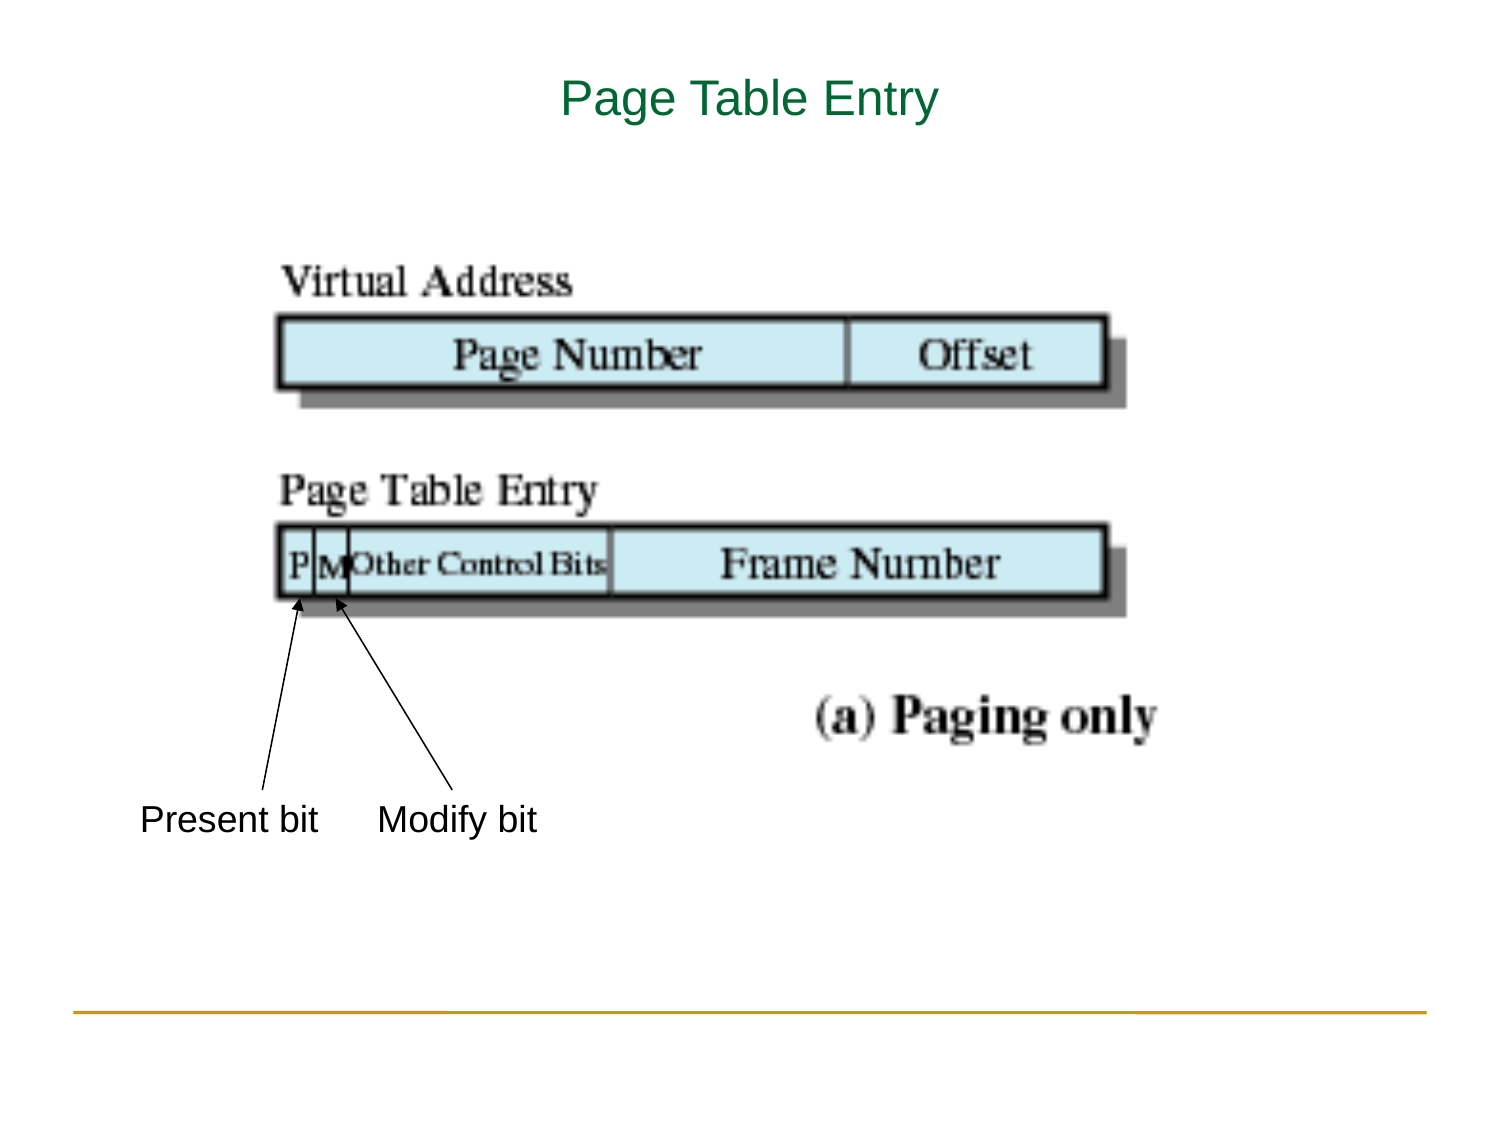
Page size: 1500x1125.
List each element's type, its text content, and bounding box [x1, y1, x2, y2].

text_box Modify bit [362, 802, 588, 848]
text_box Page Table Entry [74, 57, 1425, 133]
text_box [237, 232, 1213, 793]
text_box Present bit [124, 787, 350, 848]
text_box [262, 597, 301, 790]
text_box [335, 597, 453, 790]
